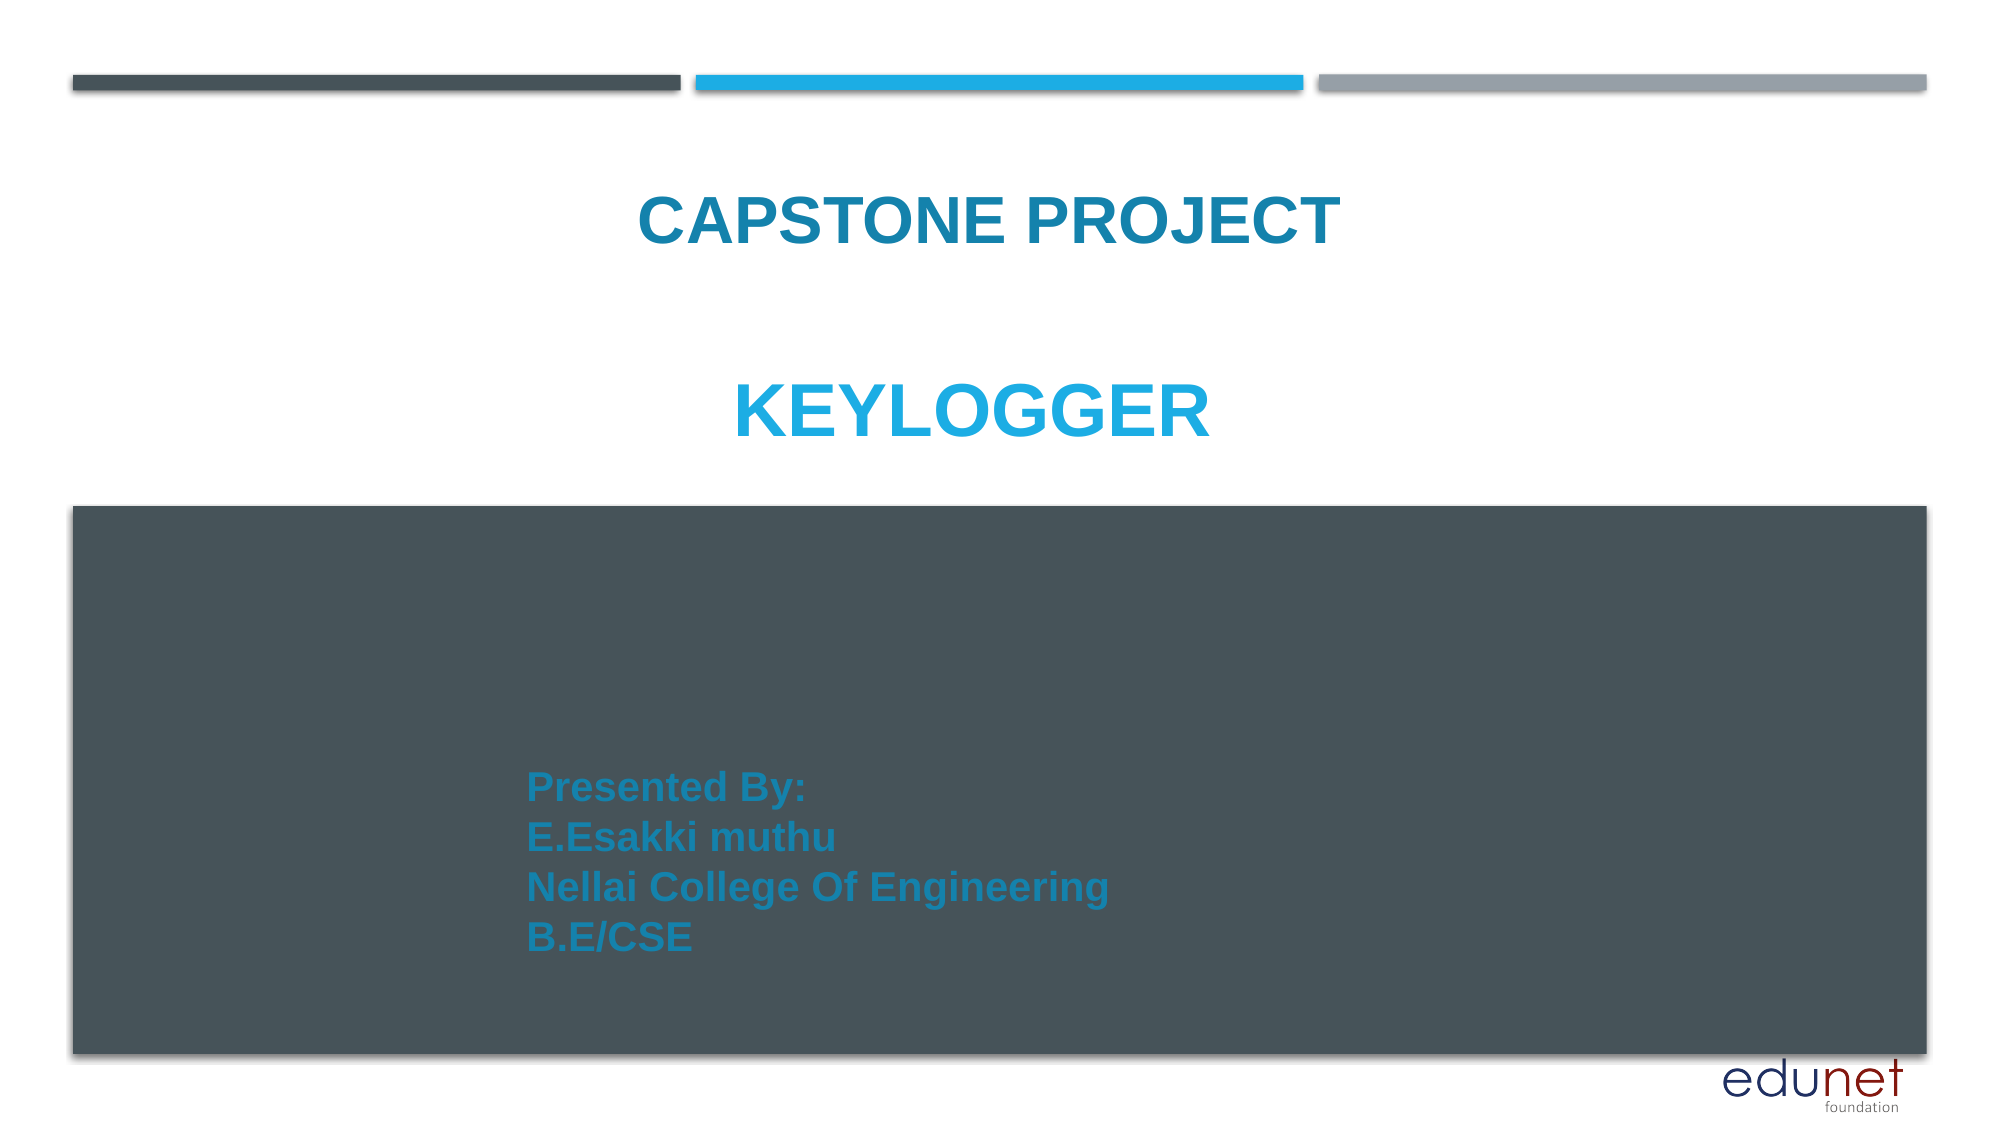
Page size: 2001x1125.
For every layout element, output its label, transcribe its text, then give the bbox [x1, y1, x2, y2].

text_box CAPSTONE PROJECT [0, 169, 2000, 265]
text_box Presented By: E.Esakki muthu Nellai College Of Engineering B.E/CSE [511, 752, 1821, 968]
title KEYLOGGER [222, 298, 1723, 460]
picture [1719, 1056, 1905, 1116]
